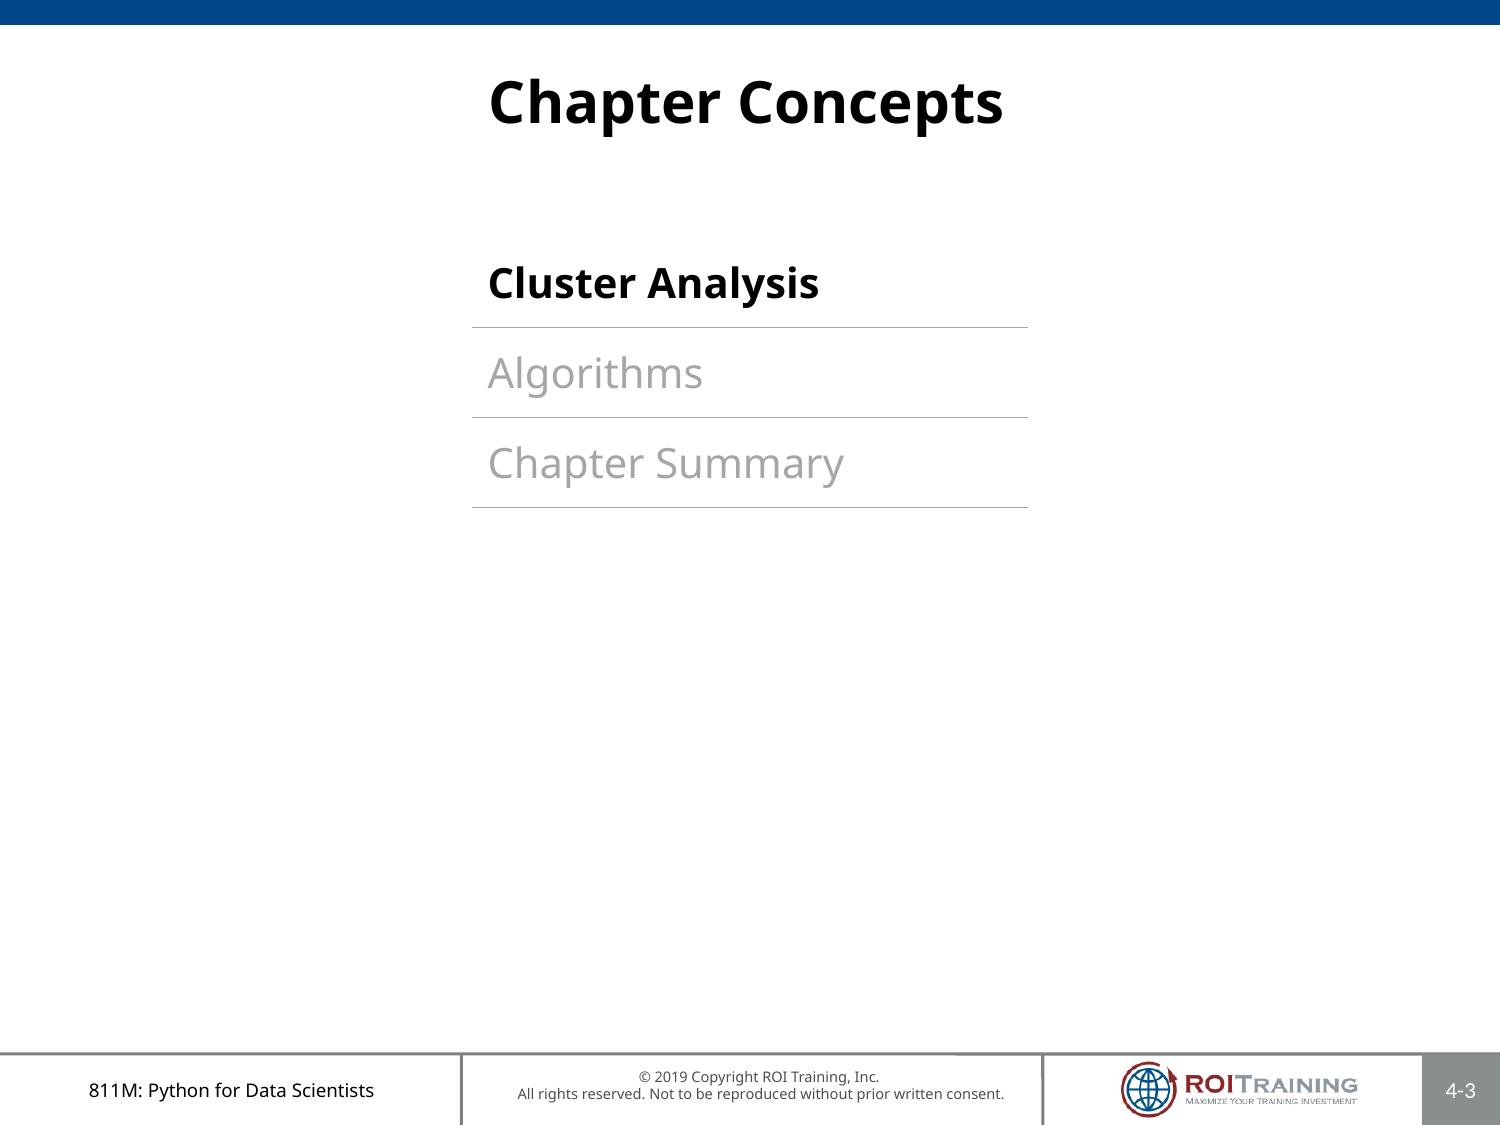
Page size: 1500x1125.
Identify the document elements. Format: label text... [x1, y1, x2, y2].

table_cell Chapter Summary [473, 418, 1027, 507]
picture [1113, 1060, 1362, 1118]
table_cell Algorithms [473, 328, 1027, 417]
table_header Cluster Analysis [473, 238, 1027, 327]
title Chapter Concepts [172, 48, 1322, 152]
